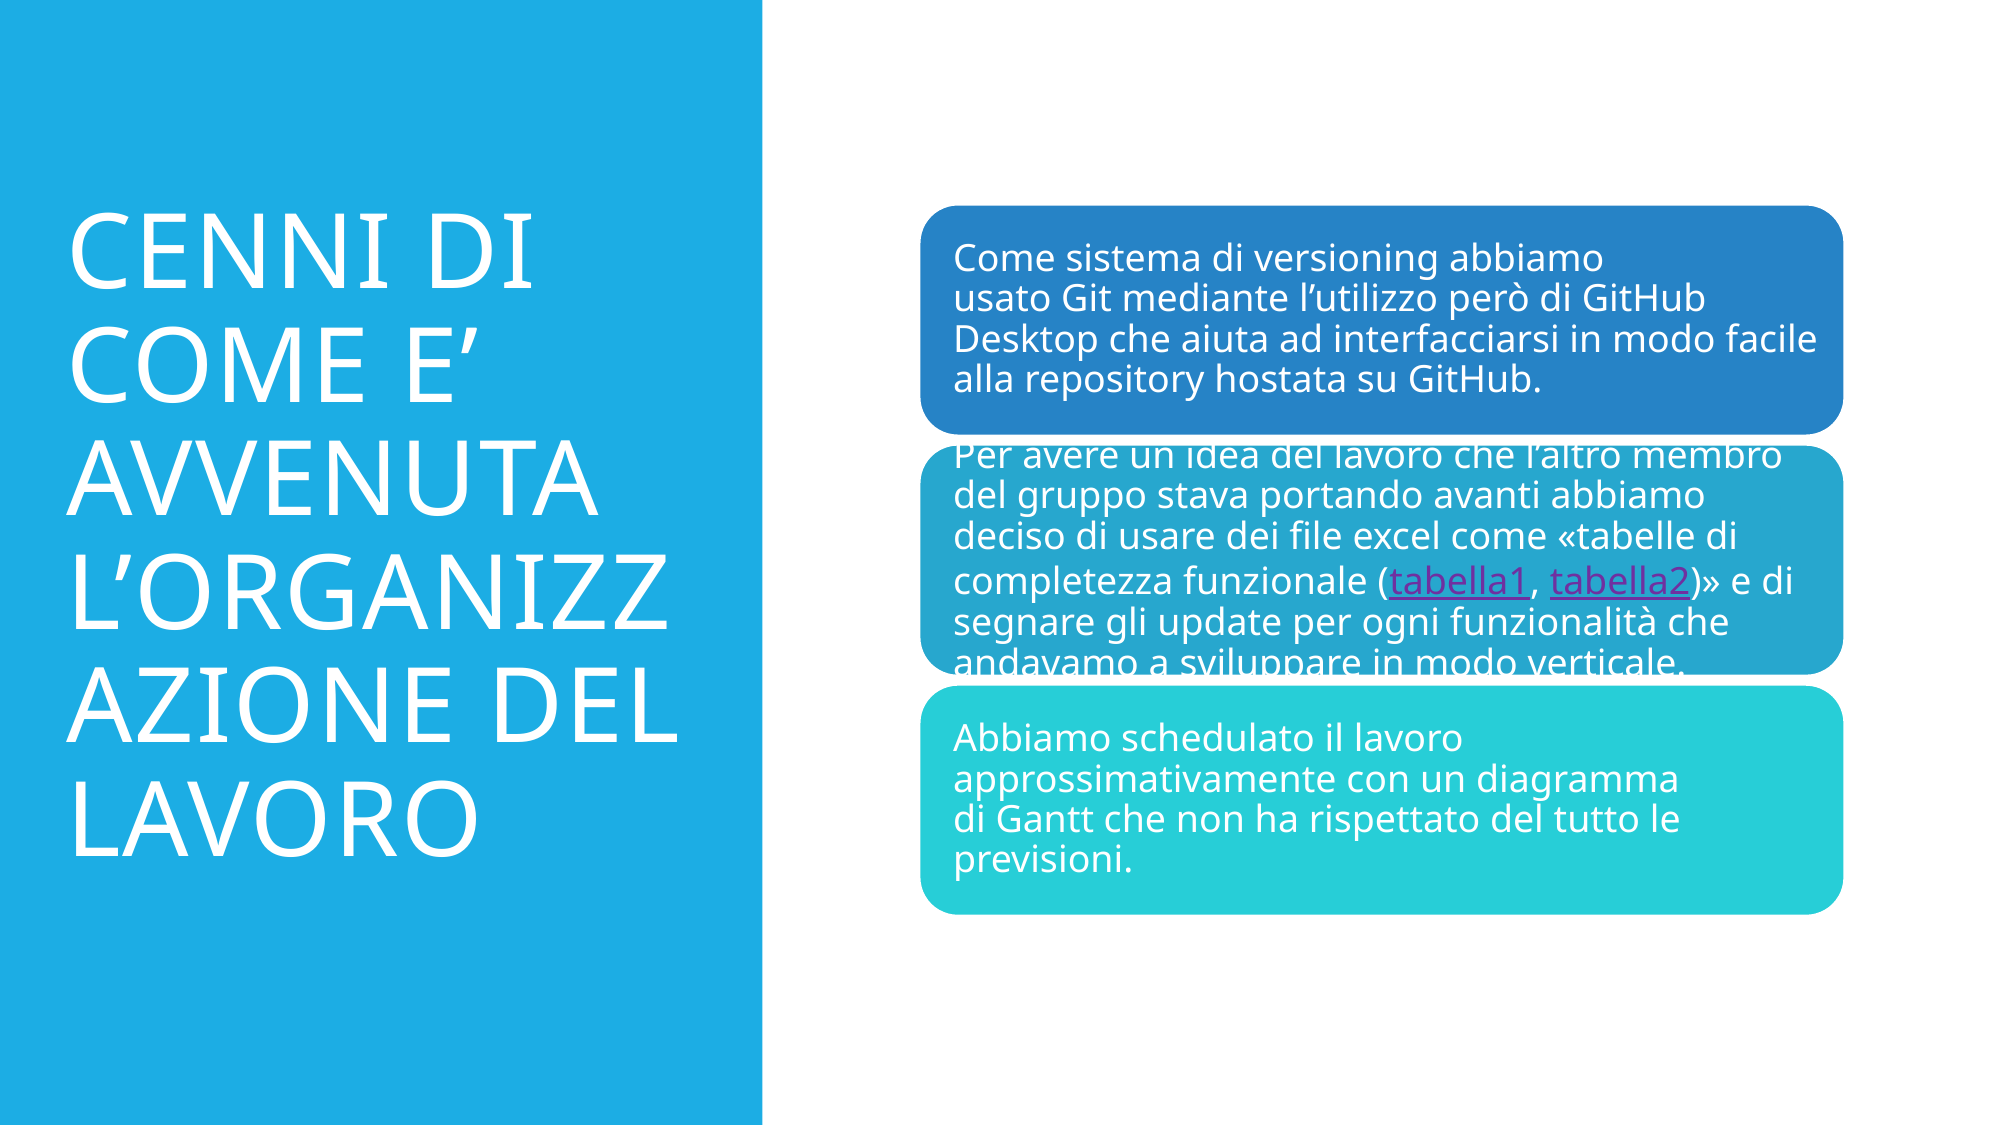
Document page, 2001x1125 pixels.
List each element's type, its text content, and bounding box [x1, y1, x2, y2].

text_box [918, 156, 1845, 964]
text_box [0, 0, 764, 1125]
text_box CENNI DI COME E’ AVVENUTA L’ORGANIZZAZIONE DEL LAVORO [51, 81, 711, 996]
